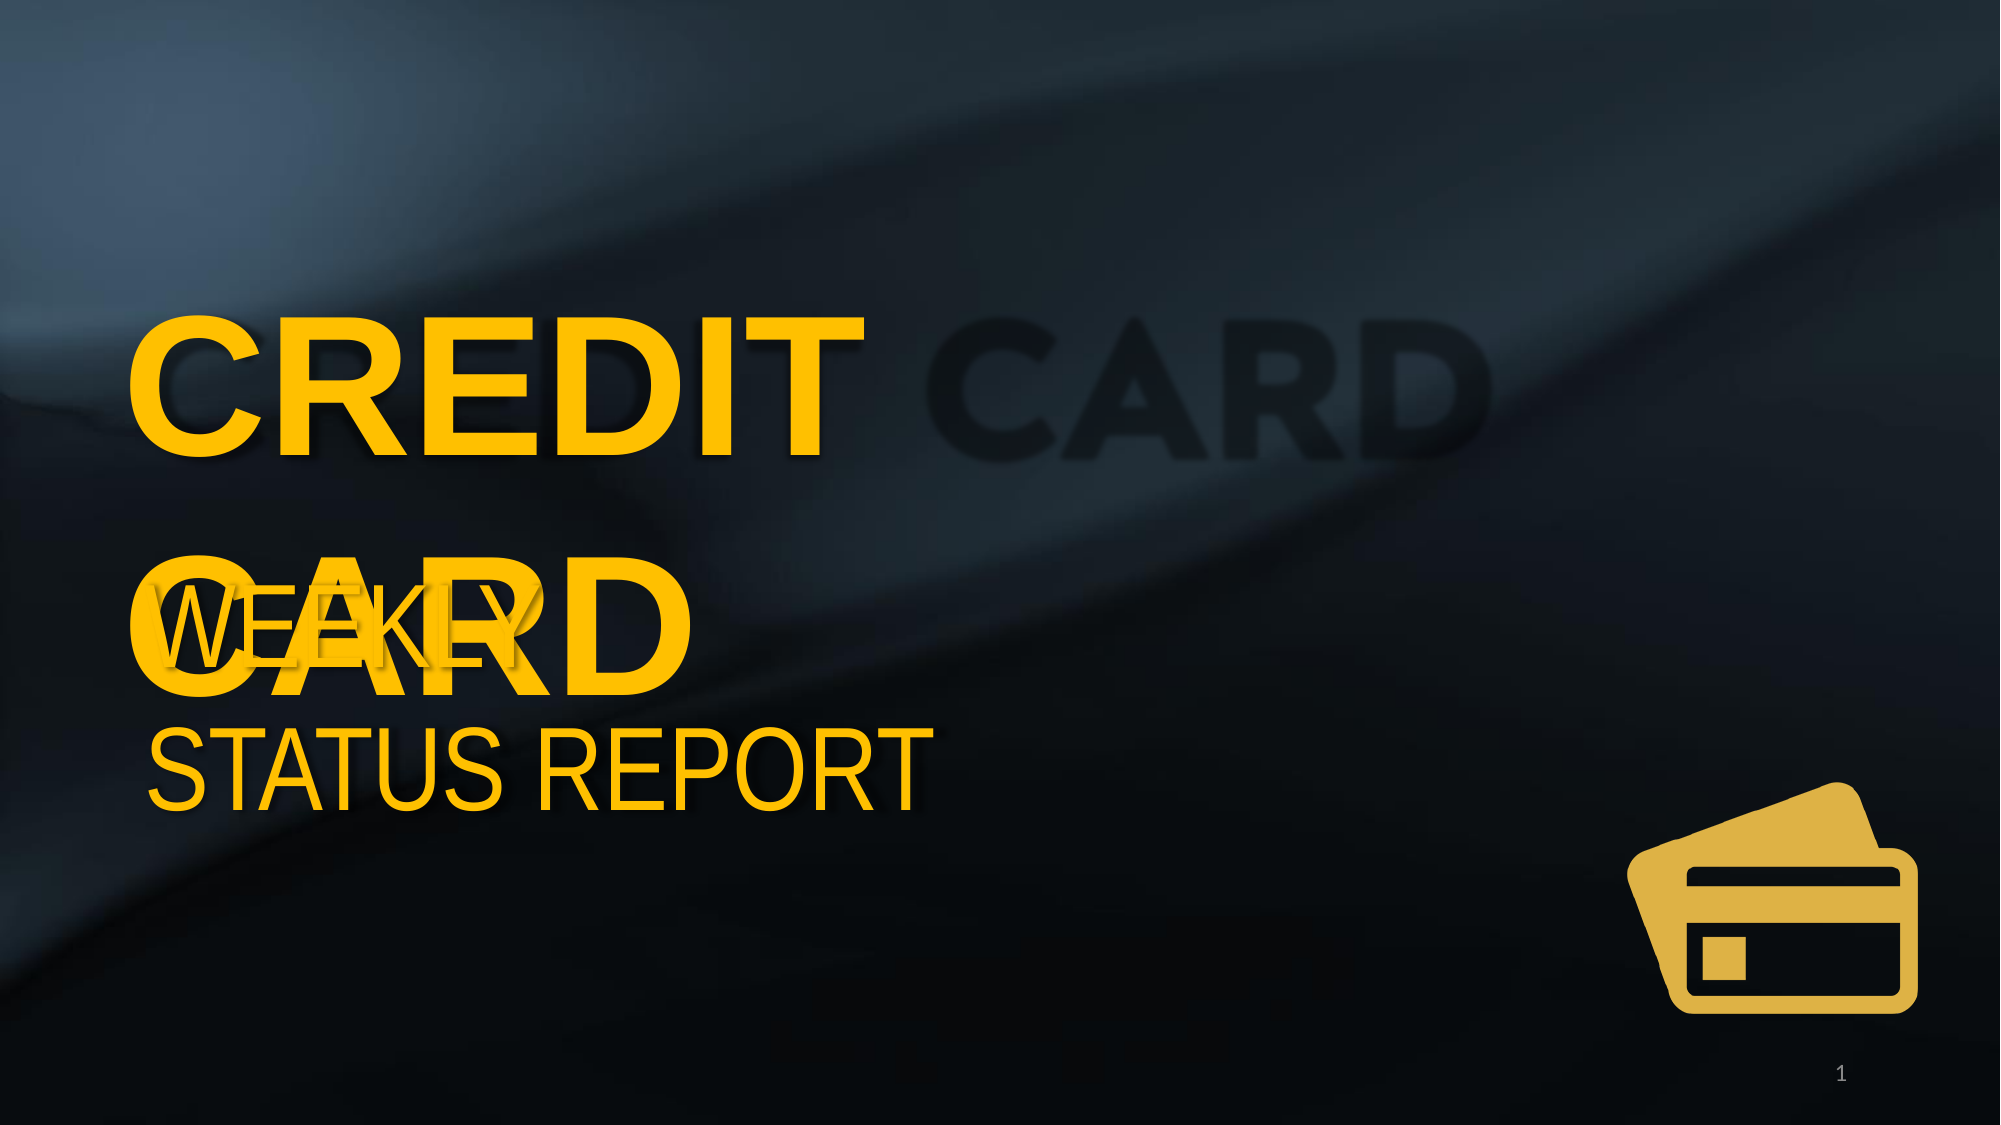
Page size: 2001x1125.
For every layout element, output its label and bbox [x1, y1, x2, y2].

text_box [0, 0, 2000, 1125]
text_box [69, 511, 1918, 1044]
